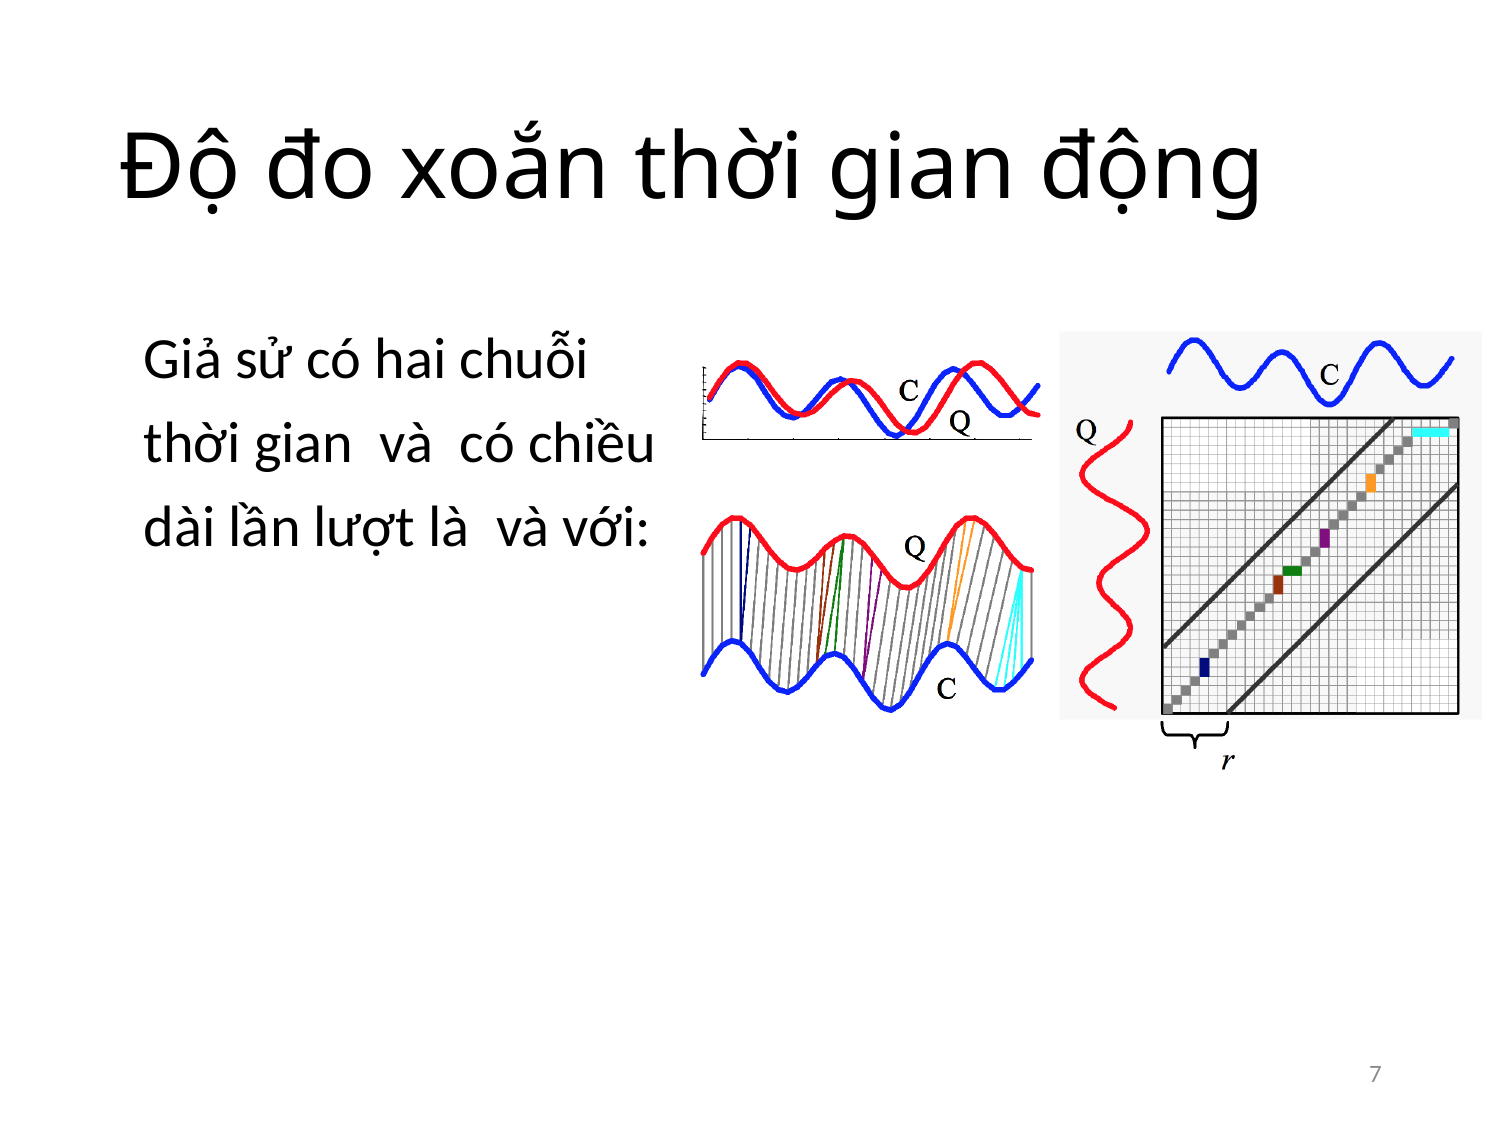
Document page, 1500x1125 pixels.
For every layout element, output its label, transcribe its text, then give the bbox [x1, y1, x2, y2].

slide_number 7 [1059, 1042, 1397, 1103]
picture [690, 323, 1482, 774]
title Độ đo xoắn thời gian động [103, 59, 1397, 278]
